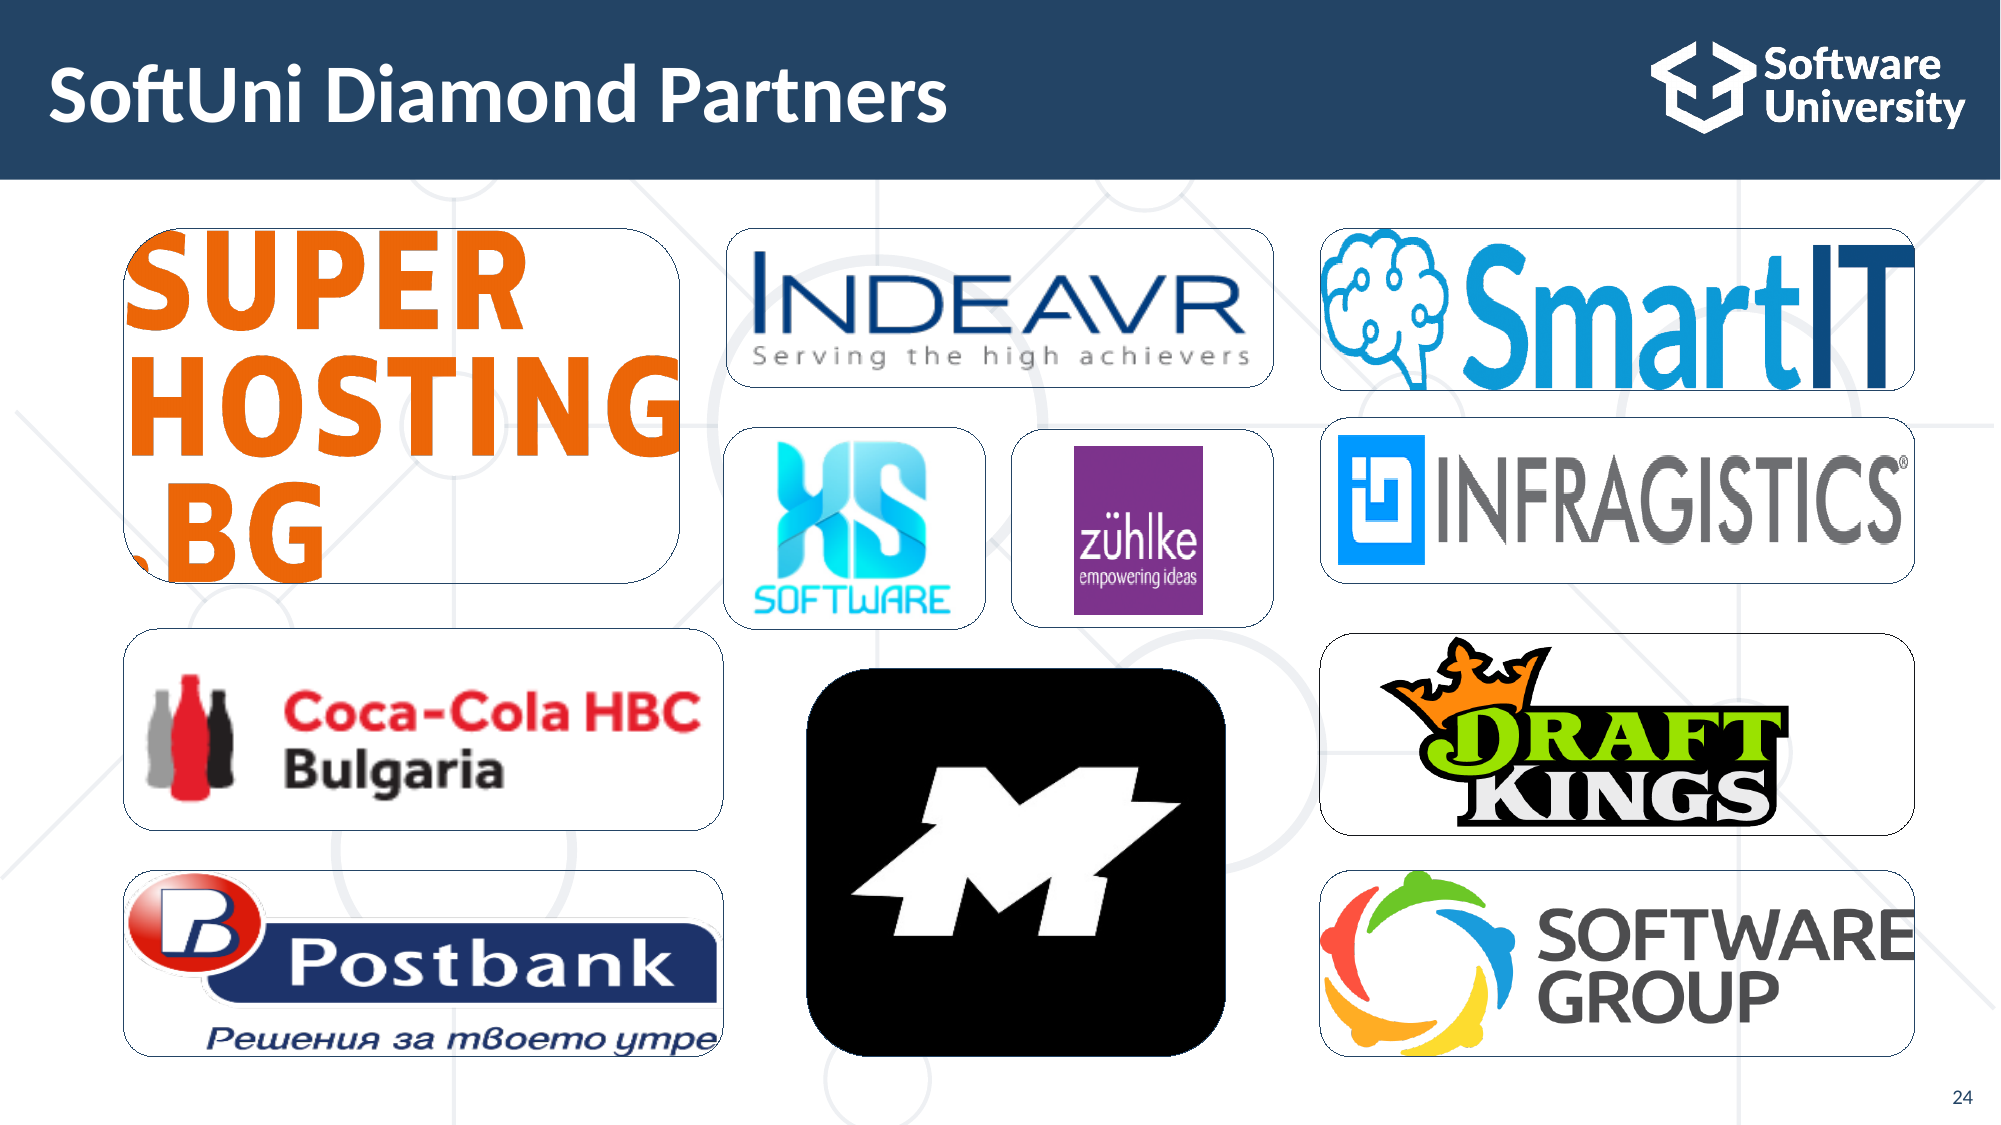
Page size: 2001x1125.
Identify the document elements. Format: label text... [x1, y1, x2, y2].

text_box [1319, 633, 1915, 836]
picture [1416, 310, 1424, 321]
picture [123, 228, 680, 584]
picture [1319, 870, 1915, 1057]
picture [1391, 274, 1398, 285]
picture [1367, 326, 1374, 337]
picture [1010, 429, 1274, 628]
picture [1319, 228, 1916, 392]
picture [726, 228, 1274, 388]
picture [806, 668, 1227, 1057]
title SoftUni Diamond Partners [31, 16, 1625, 162]
picture [1358, 274, 1365, 285]
picture [1319, 417, 1916, 584]
slide_number 24 [1927, 1067, 1989, 1117]
picture [1328, 239, 1443, 382]
picture [123, 427, 986, 832]
picture [1651, 41, 1966, 134]
picture [123, 870, 724, 1057]
